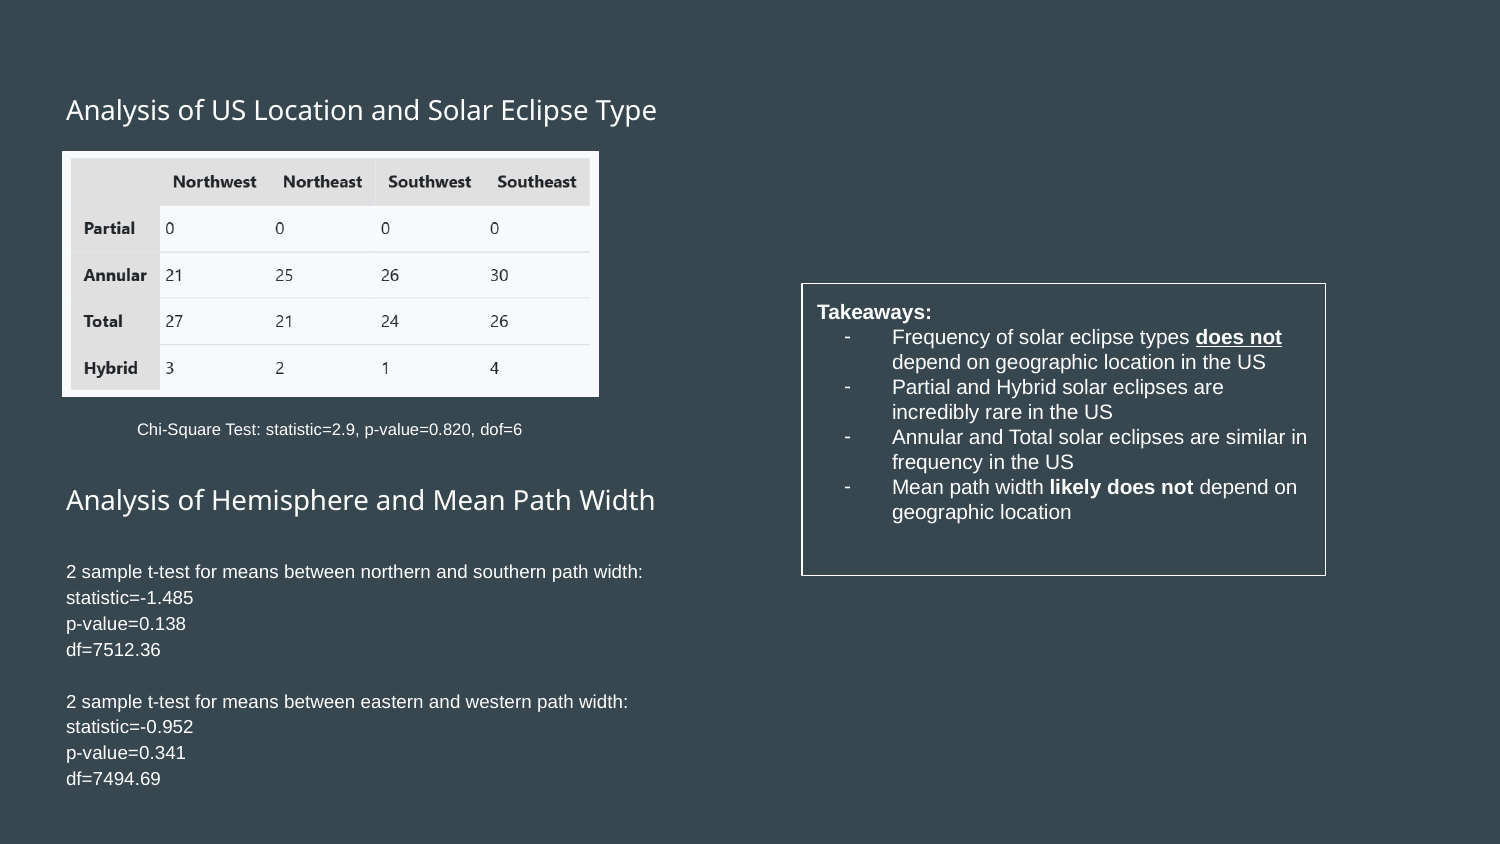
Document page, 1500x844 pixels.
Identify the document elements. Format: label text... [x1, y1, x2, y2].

title Analysis of Hemisphere and Mean Path Width [51, 462, 718, 557]
text_box 2 sample t-test for means between northern and southern path width: statistic=-1.485 p-value=0.138 df=7512.36 2 sample t-test for means between eastern and western path width: statistic=-0.952 p-value=0.341 df=7494.69 [51, 541, 704, 844]
text_box Chi-Square Test: statistic=2.9, p-value=0.820, dof=6 [55, 401, 605, 458]
title Analysis of US Location and Solar Eclipse Type [51, 72, 782, 167]
picture [61, 151, 599, 397]
text_box Takeaways: Frequency of solar eclipse types does not depend on geographic location in the US Partial and Hybrid solar eclipses are incredibly rare in the US Annular and Total solar eclipses are similar in frequency in the US Mean path width likely does not depend on geographic location [802, 283, 1326, 576]
